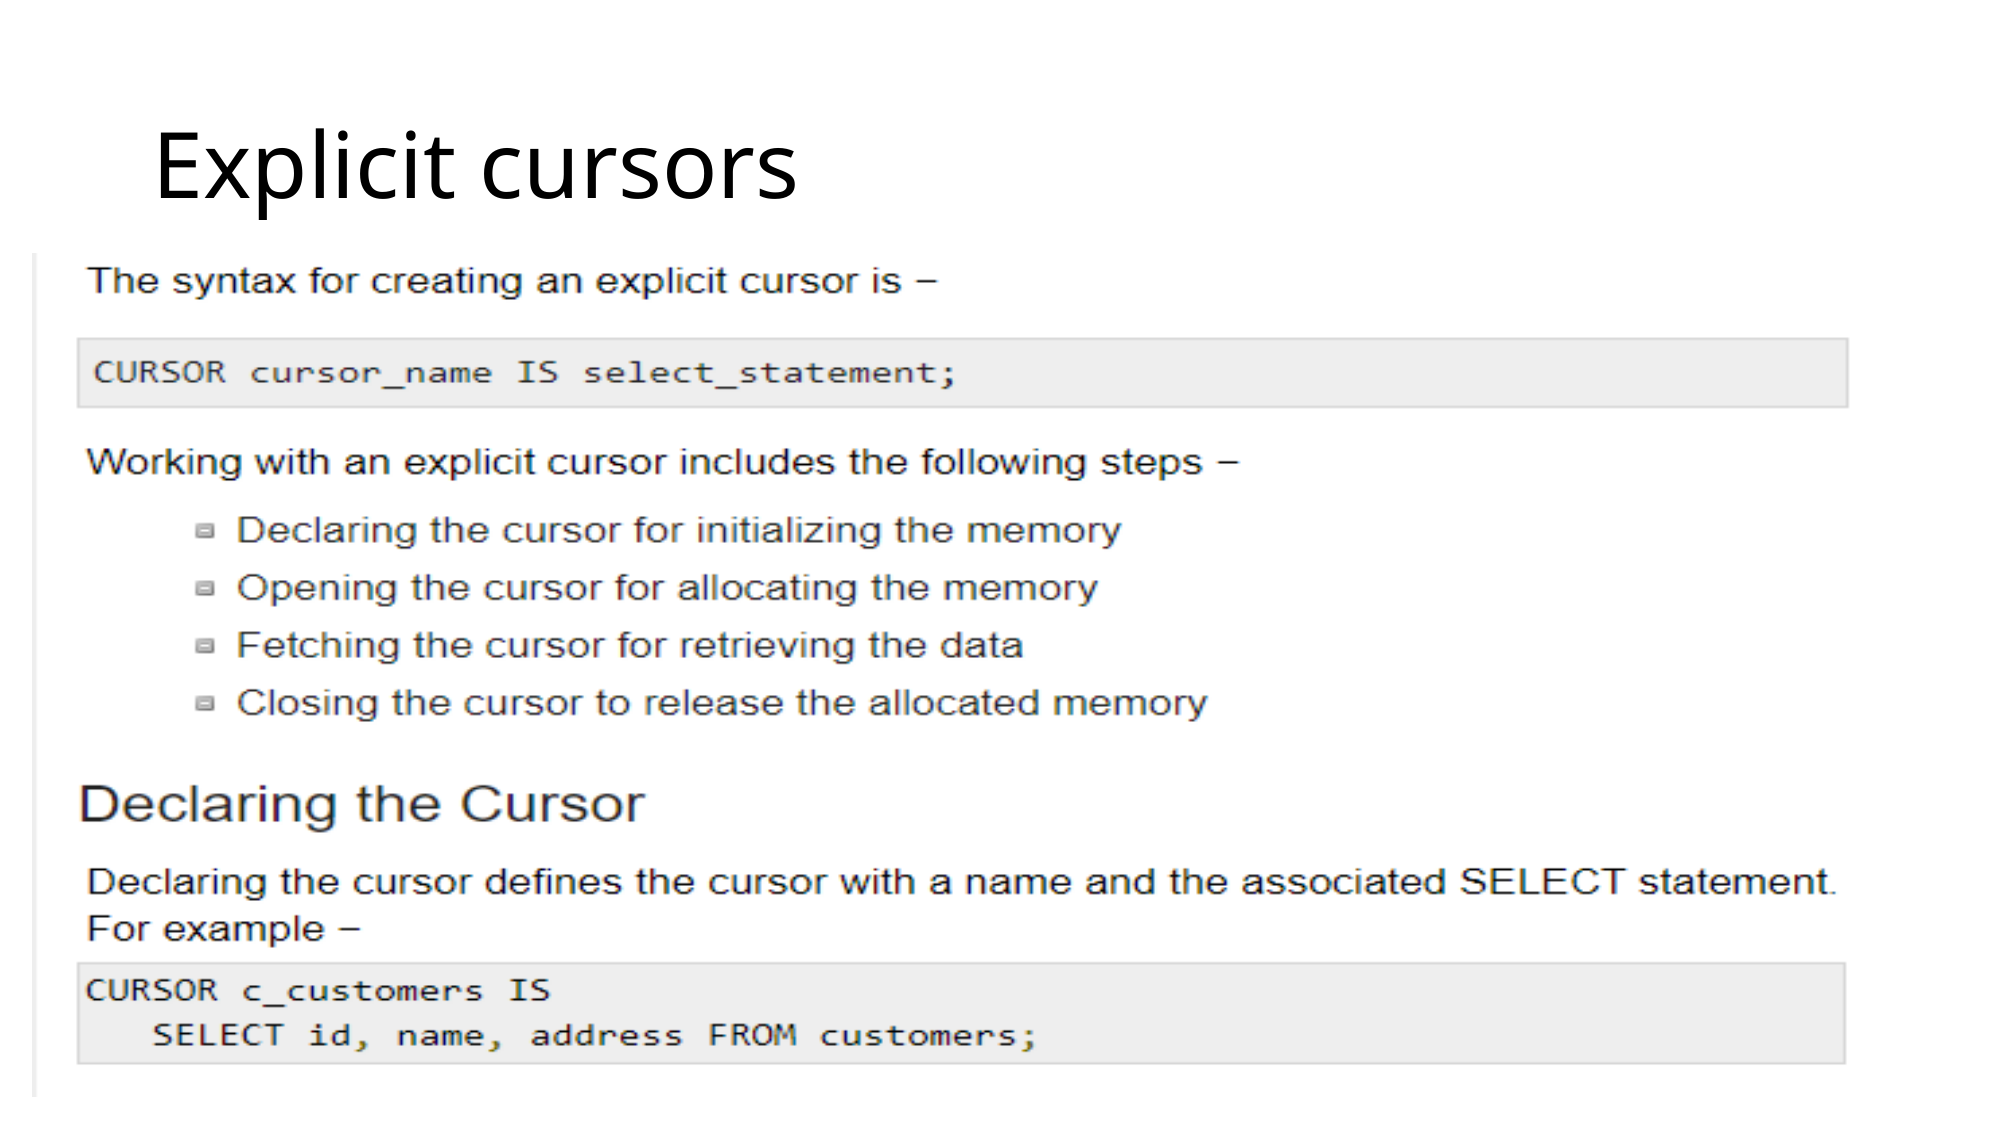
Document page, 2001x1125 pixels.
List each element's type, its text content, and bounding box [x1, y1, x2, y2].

title Explicit cursors [137, 59, 1863, 253]
picture [32, 253, 1863, 1097]
